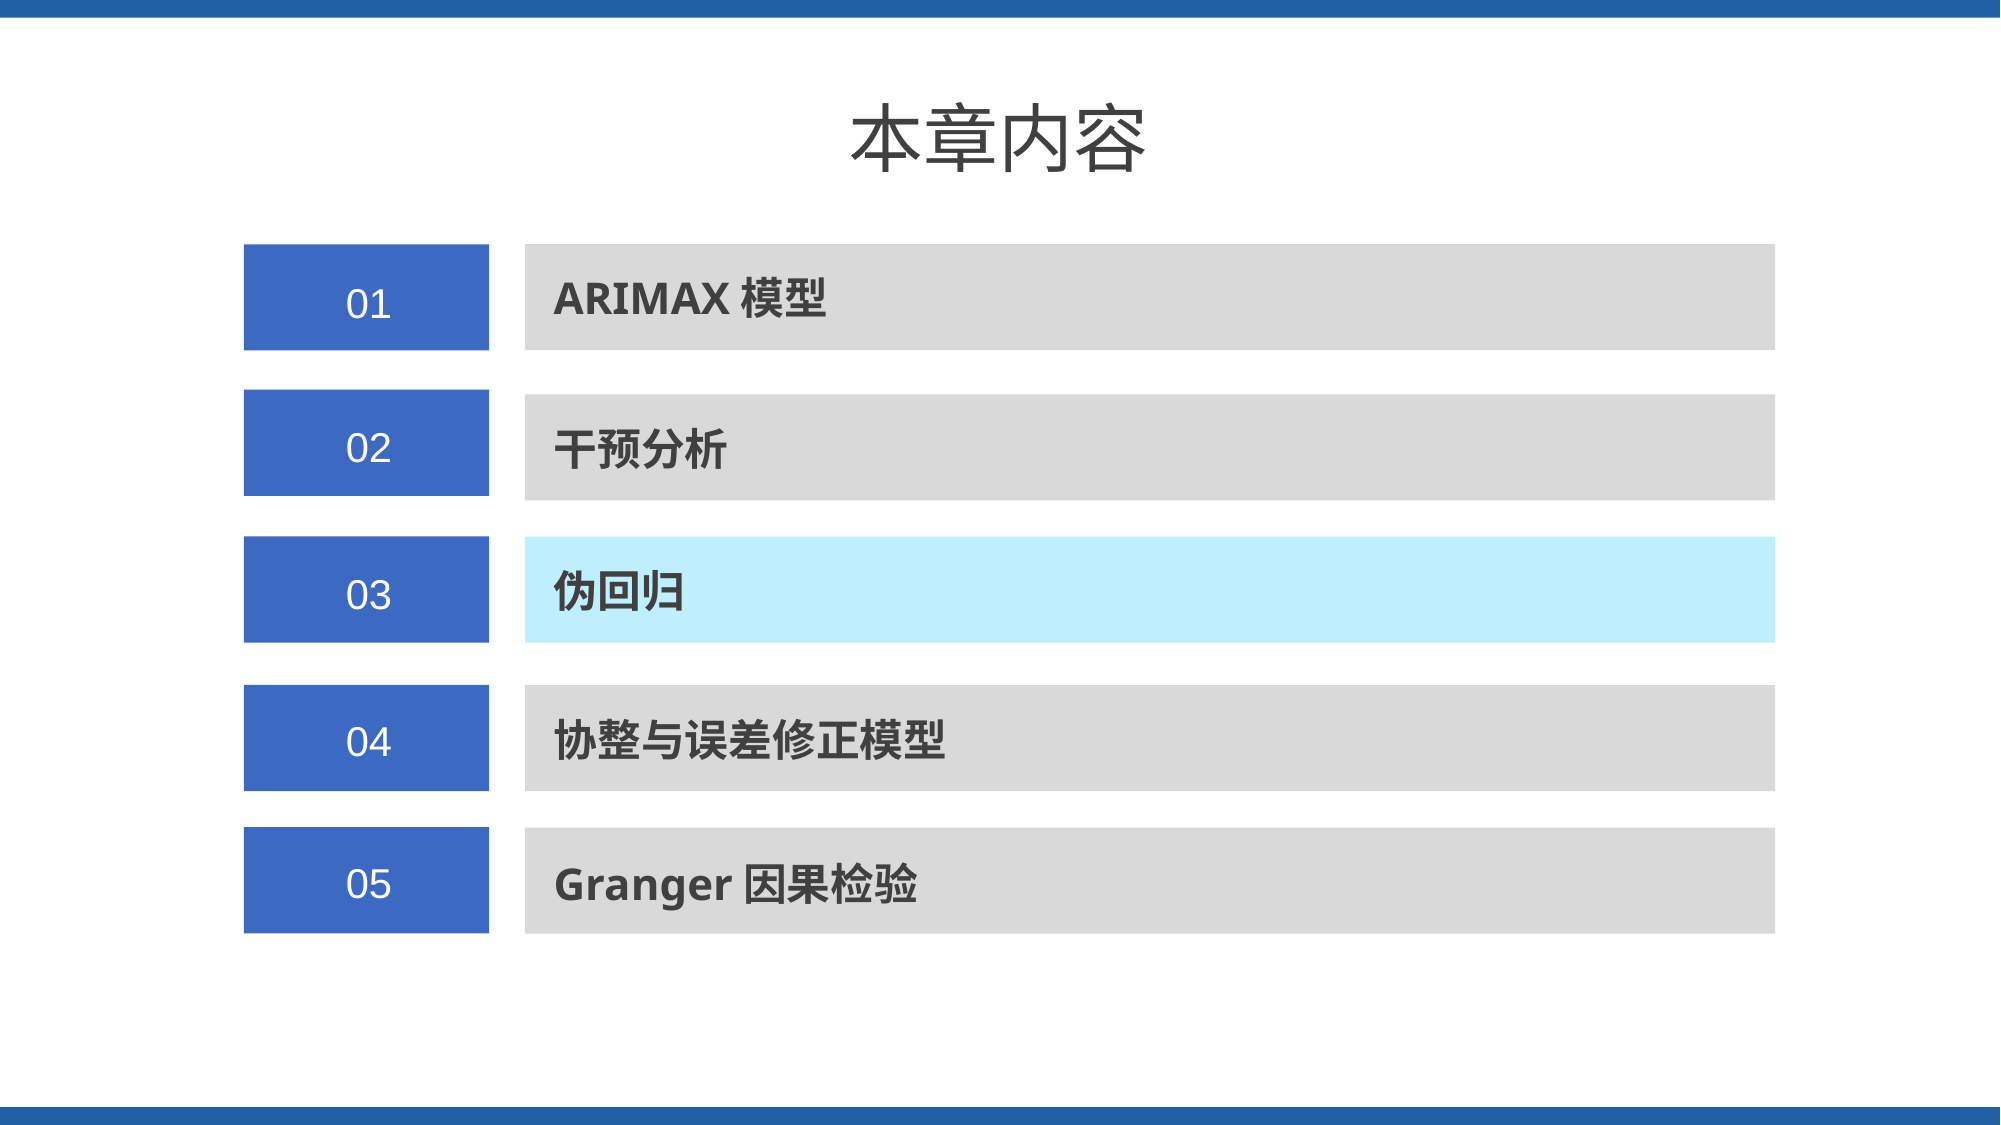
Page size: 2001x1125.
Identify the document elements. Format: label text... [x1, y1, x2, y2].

text_box 02 [331, 413, 409, 479]
text_box 01 [331, 269, 409, 335]
text_box 协整与误差修正模型 [538, 710, 1387, 767]
text_box 干预分析 [538, 419, 1387, 476]
text_box [524, 684, 1776, 792]
text_box [243, 535, 490, 644]
text_box [243, 826, 490, 934]
text_box [524, 827, 1776, 935]
text_box [243, 684, 490, 792]
text_box 04 [331, 706, 409, 773]
text_box [243, 243, 490, 351]
text_box 伪回归 [538, 562, 1387, 618]
text_box 本章内容 [833, 83, 1167, 190]
text_box ARIMAX模型 [538, 269, 1387, 325]
text_box [524, 536, 1776, 644]
text_box [524, 393, 1776, 501]
text_box Granger因果检验 [538, 849, 1071, 917]
text_box 03 [331, 560, 409, 626]
text_box [524, 243, 1776, 351]
text_box [243, 389, 490, 497]
text_box 05 [331, 849, 409, 915]
